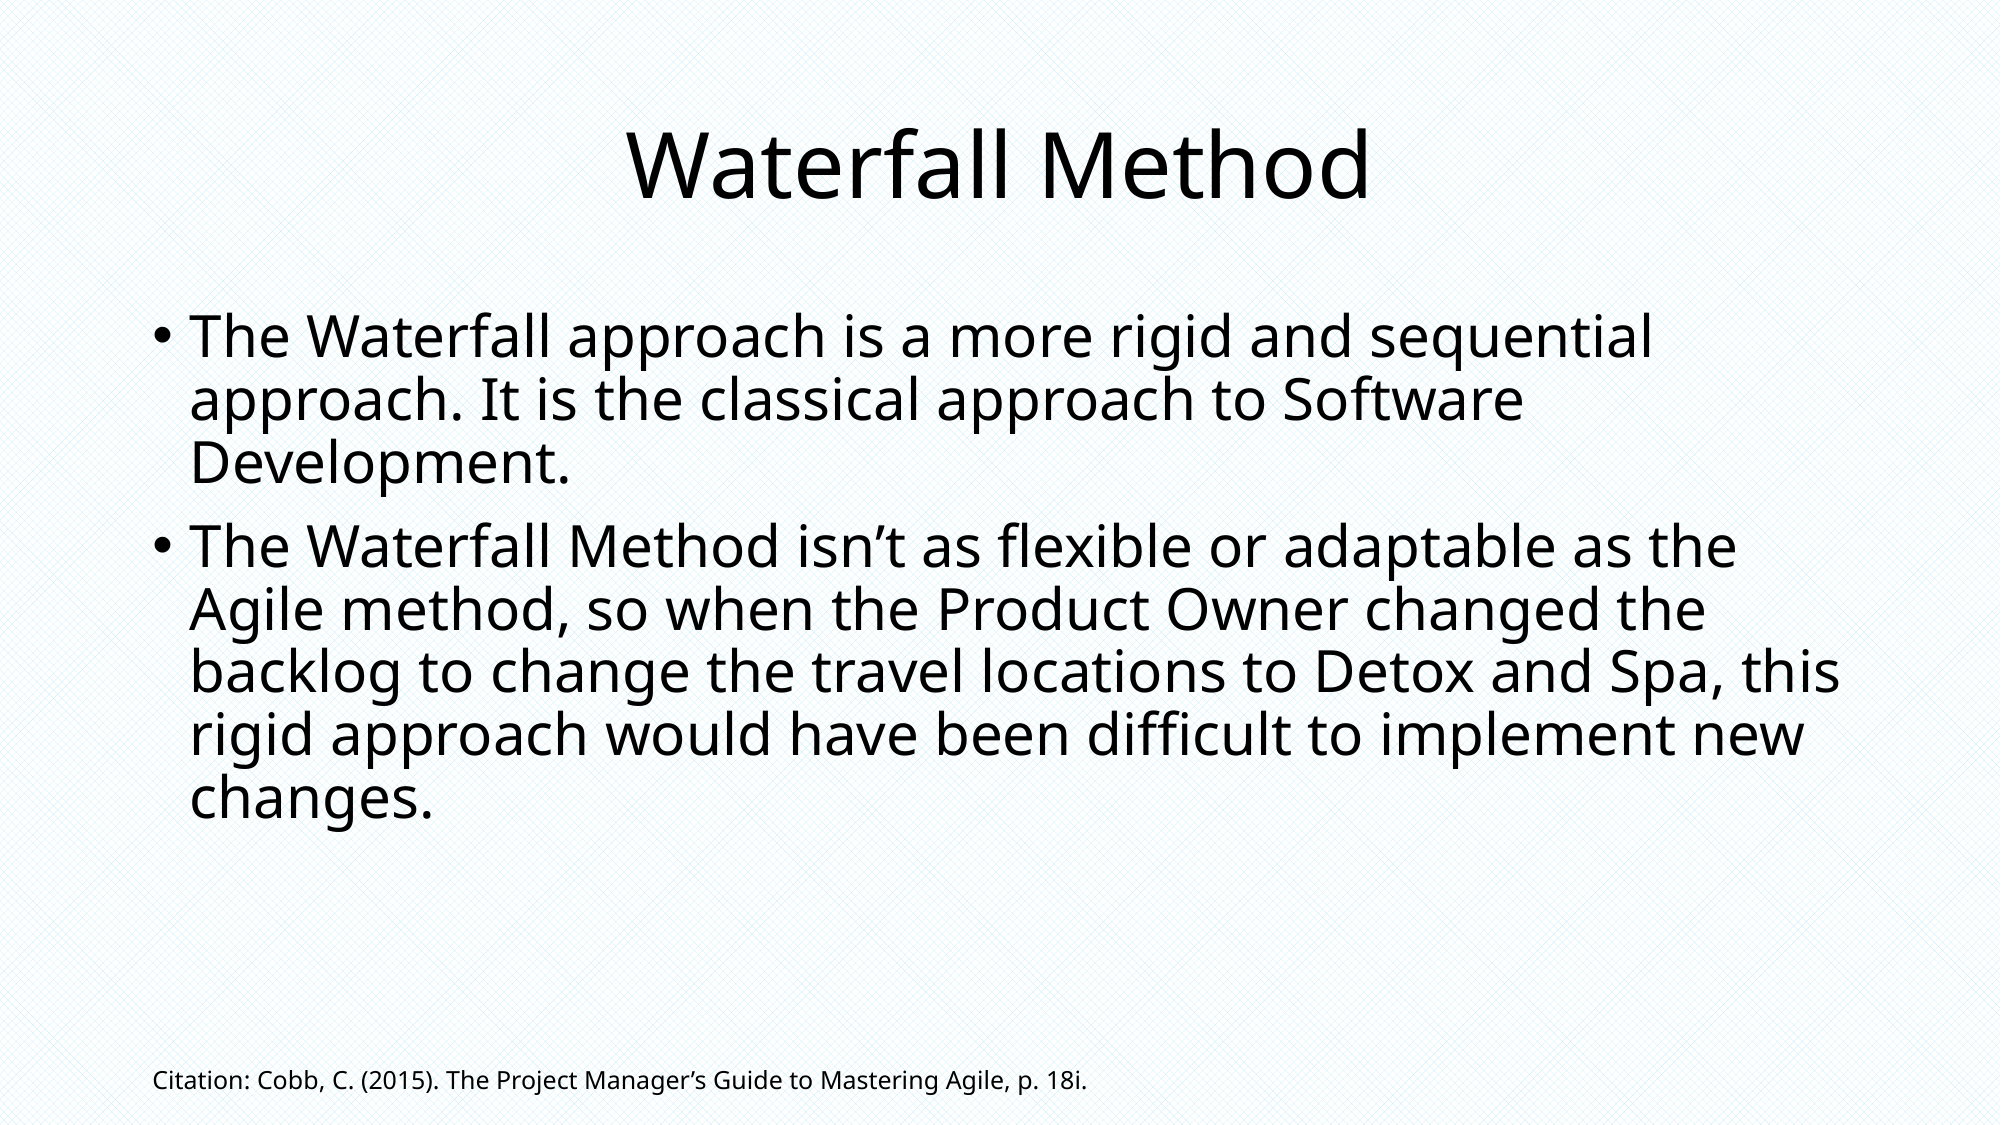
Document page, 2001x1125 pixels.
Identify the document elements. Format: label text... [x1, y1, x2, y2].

title Waterfall Method [137, 59, 1863, 278]
list The Waterfall approach is a more rigid and sequential approach. It is the classical approach to Software Development. The Waterfall Method isn’t as flexible or adaptable as the Agile method, so when the Product Owner changed the backlog to change the travel locations to Detox and Spa, this rigid approach would have been difficult to implement new changes. Citation: Cobb, C. (2015). The Project Manager’s Guide to Mastering Agile, p. 18i. [137, 299, 1863, 1014]
